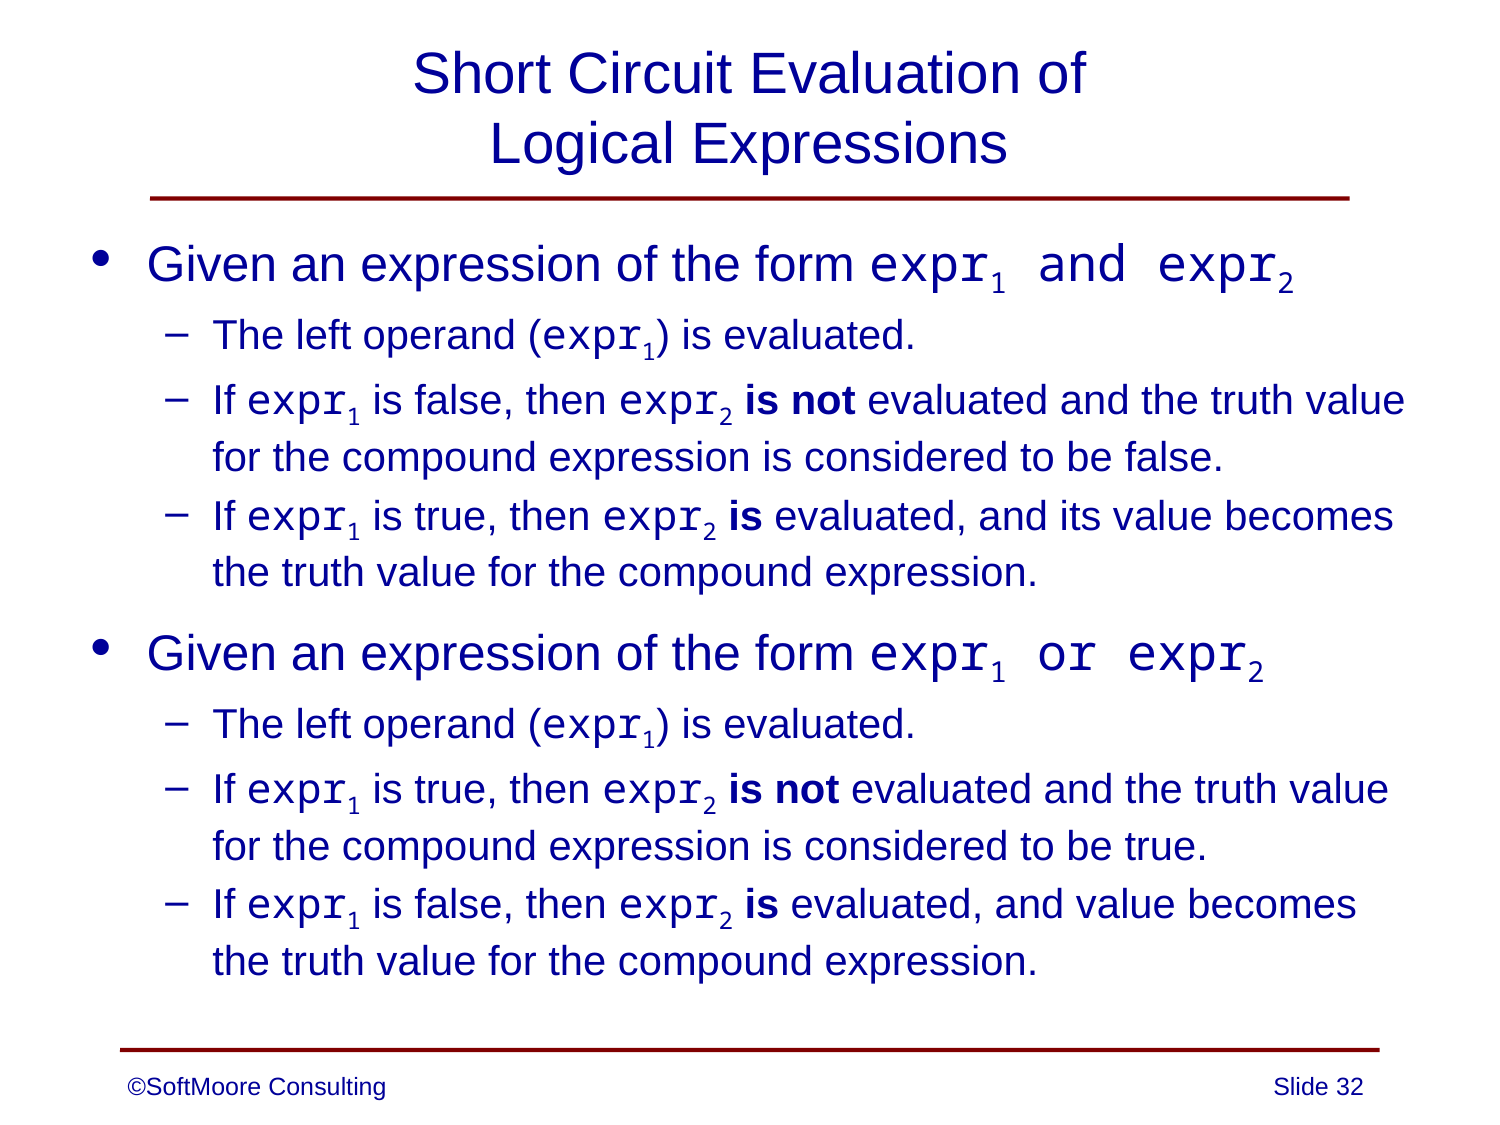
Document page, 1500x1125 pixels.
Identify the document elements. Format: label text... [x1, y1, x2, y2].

list Given an expression of the form expr1 and expr2 The left operand (expr1) is evaluated. If expr1 is false, then expr2 is not evaluated and the truth value for the compound expression is considered to be false. If expr1 is true, then expr2 is evaluated, and its value becomes the truth value for the compound expression. Given an expression of the form expr1 or expr2 The left operand (expr1) is evaluated. If expr1 is true, then expr2 is not evaluated and the truth value for the compound expression is considered to be true. If expr1 is false, then expr2 is evaluated, and value becomes the truth value for the compound expression. [74, 223, 1425, 1034]
footer ©SoftMoore Consulting [111, 1061, 563, 1109]
slide_number Slide 32 [1078, 1061, 1380, 1109]
title Short Circuit Evaluation of Logical Expressions [149, 22, 1350, 188]
